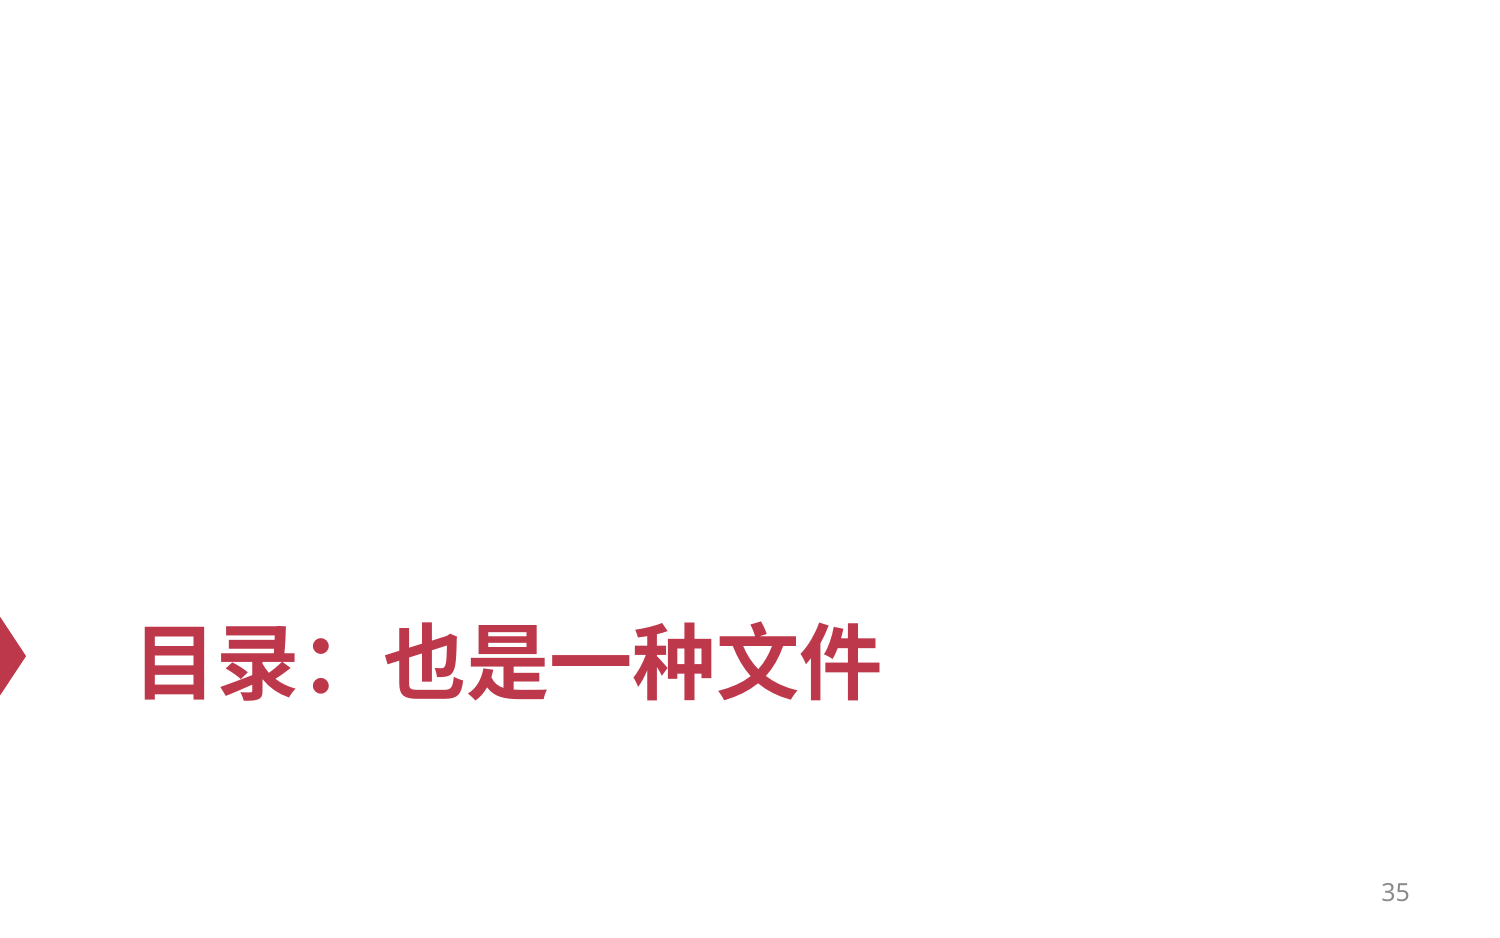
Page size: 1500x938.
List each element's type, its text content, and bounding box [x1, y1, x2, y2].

slide_number 35 [1074, 868, 1425, 919]
title 目录：也是一种文件 [118, 602, 1394, 789]
